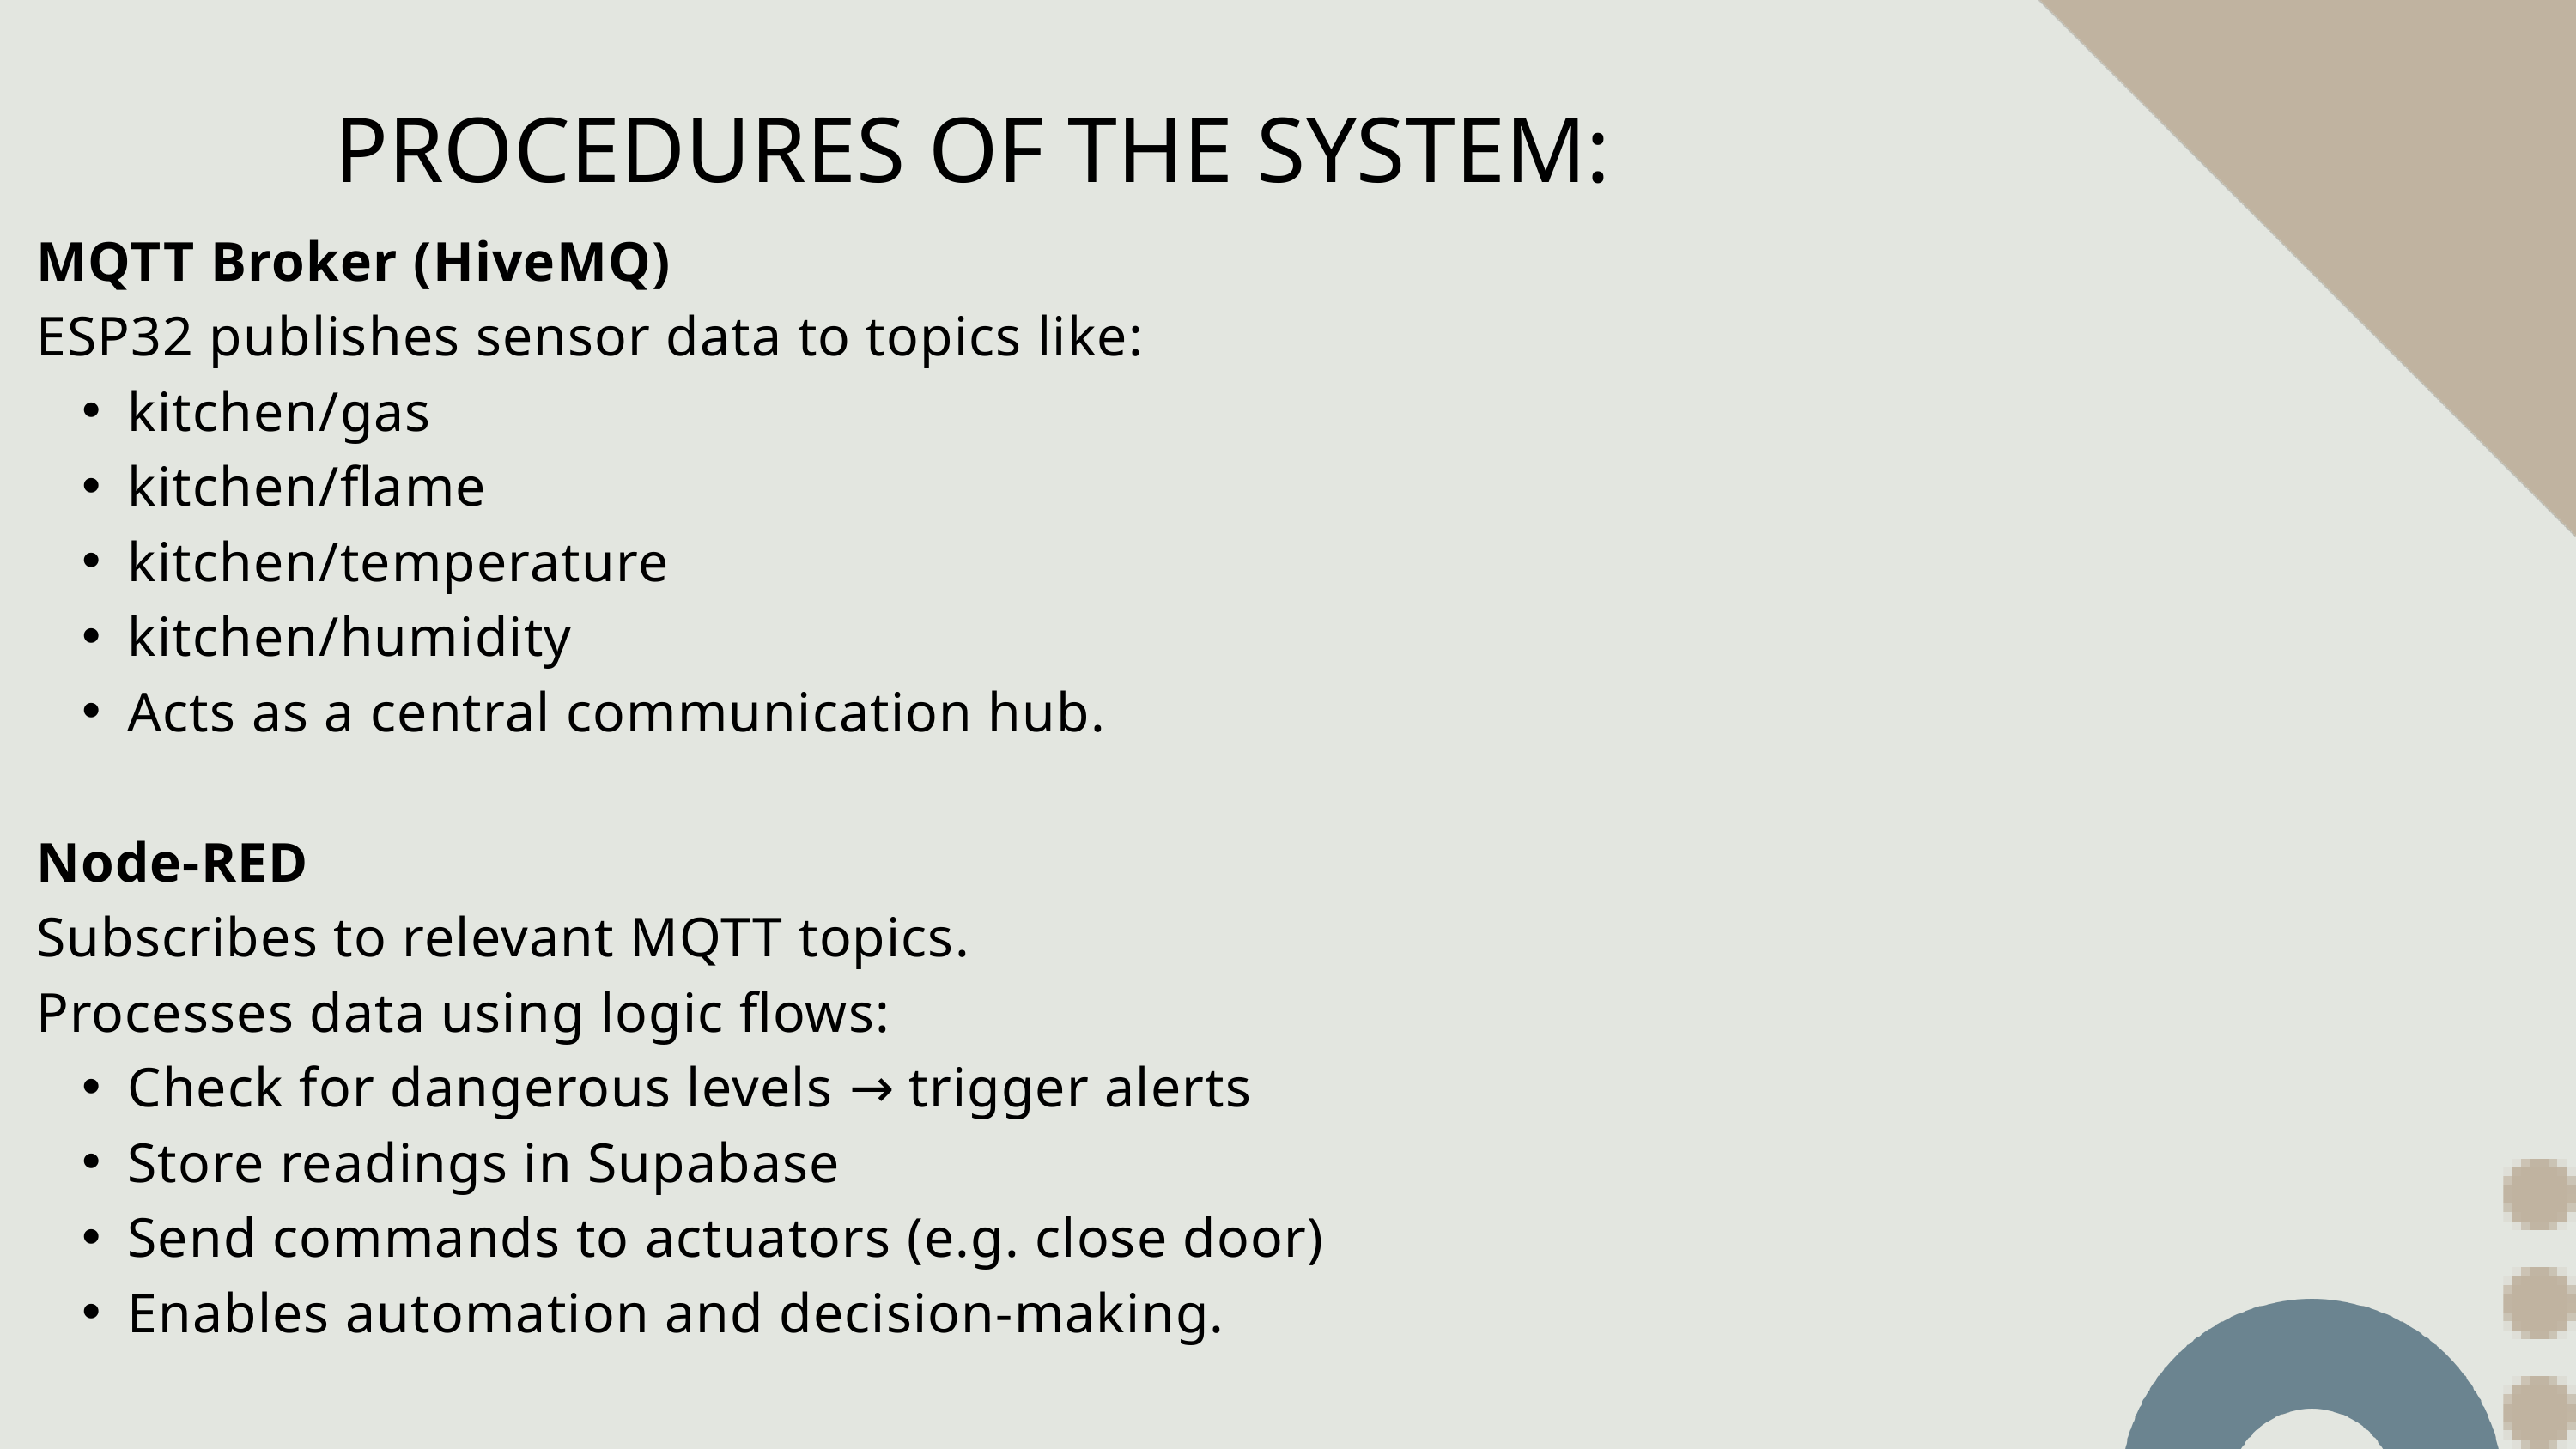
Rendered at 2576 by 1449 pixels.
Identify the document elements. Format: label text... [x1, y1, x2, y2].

text_box PROCEDURES OF THE SYSTEM: [0, 83, 1946, 200]
text_box MQTT Broker (HiveMQ) ESP32 publishes sensor data to topics like: kitchen/gas kitchen/flame kitchen/temperature kitchen/humidity Acts as a central communication hub. Node-RED Subscribes to relevant MQTT topics. Processes data using logic flows: Check for dangerous levels → trigger alerts Store readings in Supabase Send commands to actuators (e.g. close door) Enables automation and decision-making. [36, 215, 2312, 1419]
text_box [2021, 0, 2576, 562]
text_box [2120, 1299, 2503, 1449]
text_box [2503, 1159, 2576, 1449]
